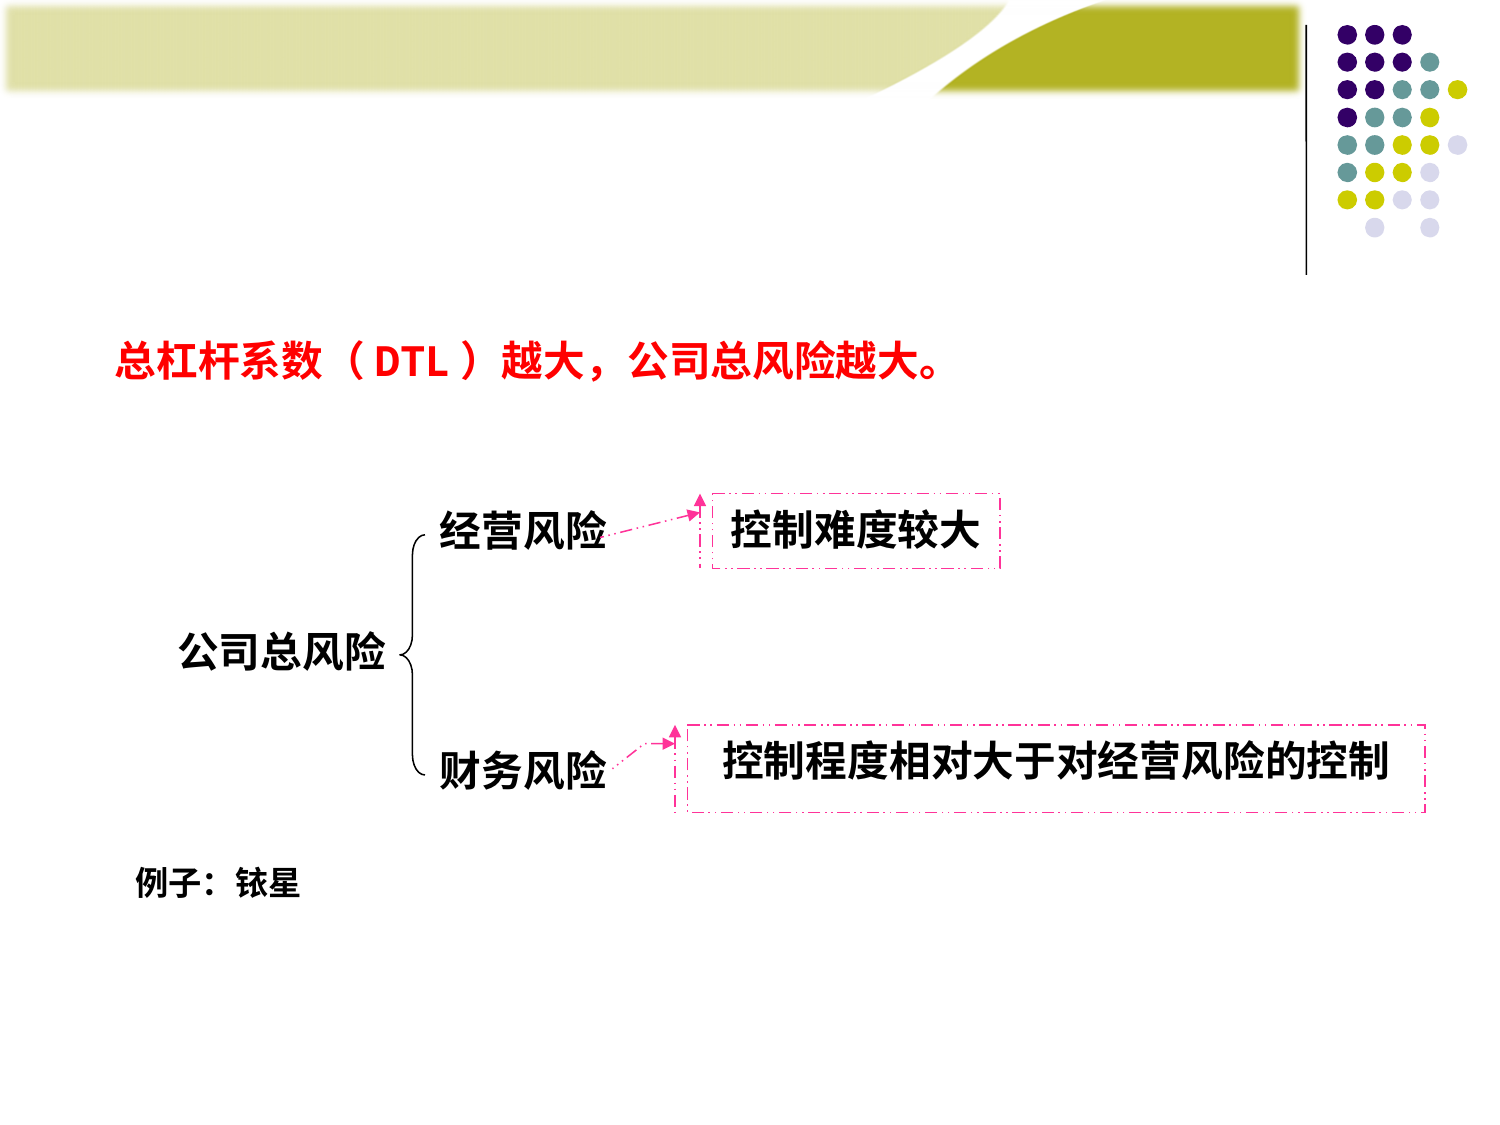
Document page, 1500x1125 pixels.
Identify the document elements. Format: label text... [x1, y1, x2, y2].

text_box 控制程度相对大于对经营风险的控制 [651, 724, 682, 750]
text_box 控制难度较大 [712, 493, 1000, 569]
text_box 控制难度较大 [676, 493, 707, 522]
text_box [399, 497, 622, 803]
text_box 例子：铱星 [120, 855, 1388, 910]
text_box 总杠杆系数（DTL）越大，公司总风险越大。 [99, 312, 1050, 393]
text_box 公司总风险 [162, 618, 399, 683]
picture [0, 0, 1309, 101]
text_box 控制程度相对大于对经营风险的控制 [687, 724, 1425, 813]
